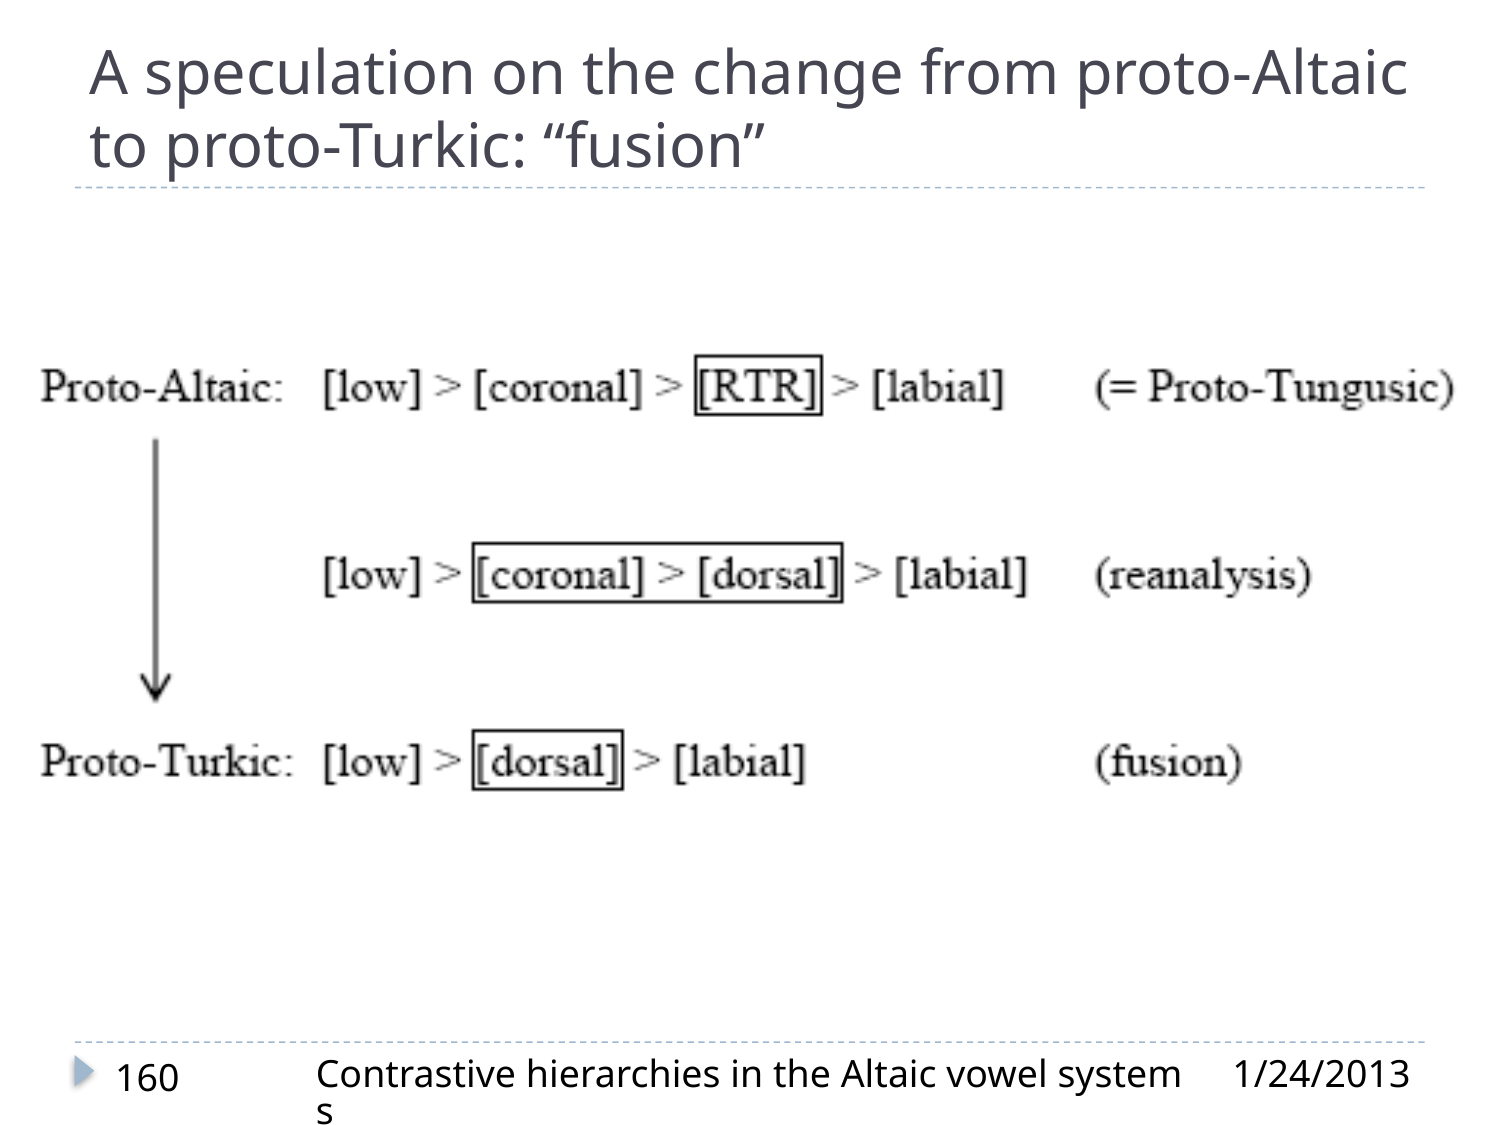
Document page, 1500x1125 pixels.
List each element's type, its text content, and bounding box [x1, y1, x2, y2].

title A speculation on the change from proto-Altaic to proto-Turkic: “fusion” [75, 24, 1425, 188]
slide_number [1211, 1042, 1426, 1103]
slide_number 160 [100, 1046, 302, 1103]
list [16, 337, 1471, 818]
footer Contrastive hierarchies in the Altaic vowel systems [301, 1042, 1211, 1103]
